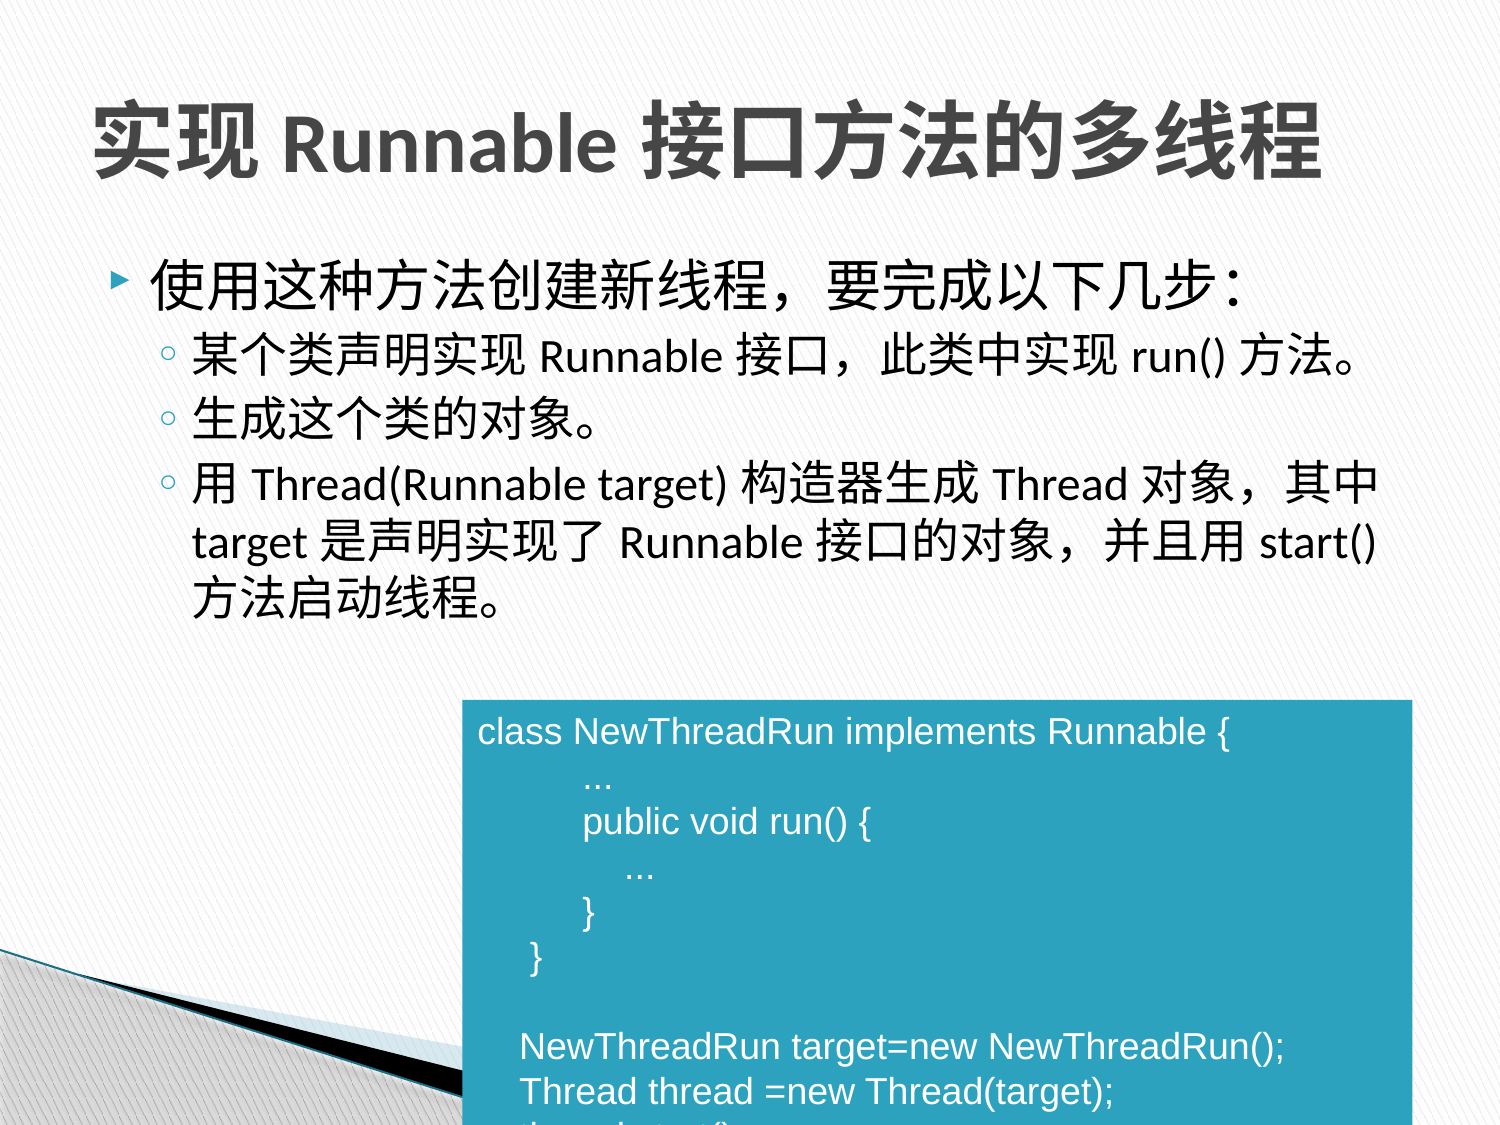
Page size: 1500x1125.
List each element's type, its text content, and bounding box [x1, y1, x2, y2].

text_box class NewThreadRun implements Runnable { ... public void run() { ... } } NewThreadRun target=new NewThreadRun(); Thread thread =new Thread(target); thread.start(); [462, 699, 1413, 1125]
list 使用这种方法创建新线程，要完成以下几步： 某个类声明实现Runnable接口，此类中实现run()方法。 生成这个类的对象。 用Thread(Runnable target)构造器生成Thread对象，其中target是声明实现了Runnable接口的对象，并且用start()方法启动线程。 [75, 243, 1425, 986]
title 实现Runnable接口方法的多线程 [75, 45, 1425, 233]
